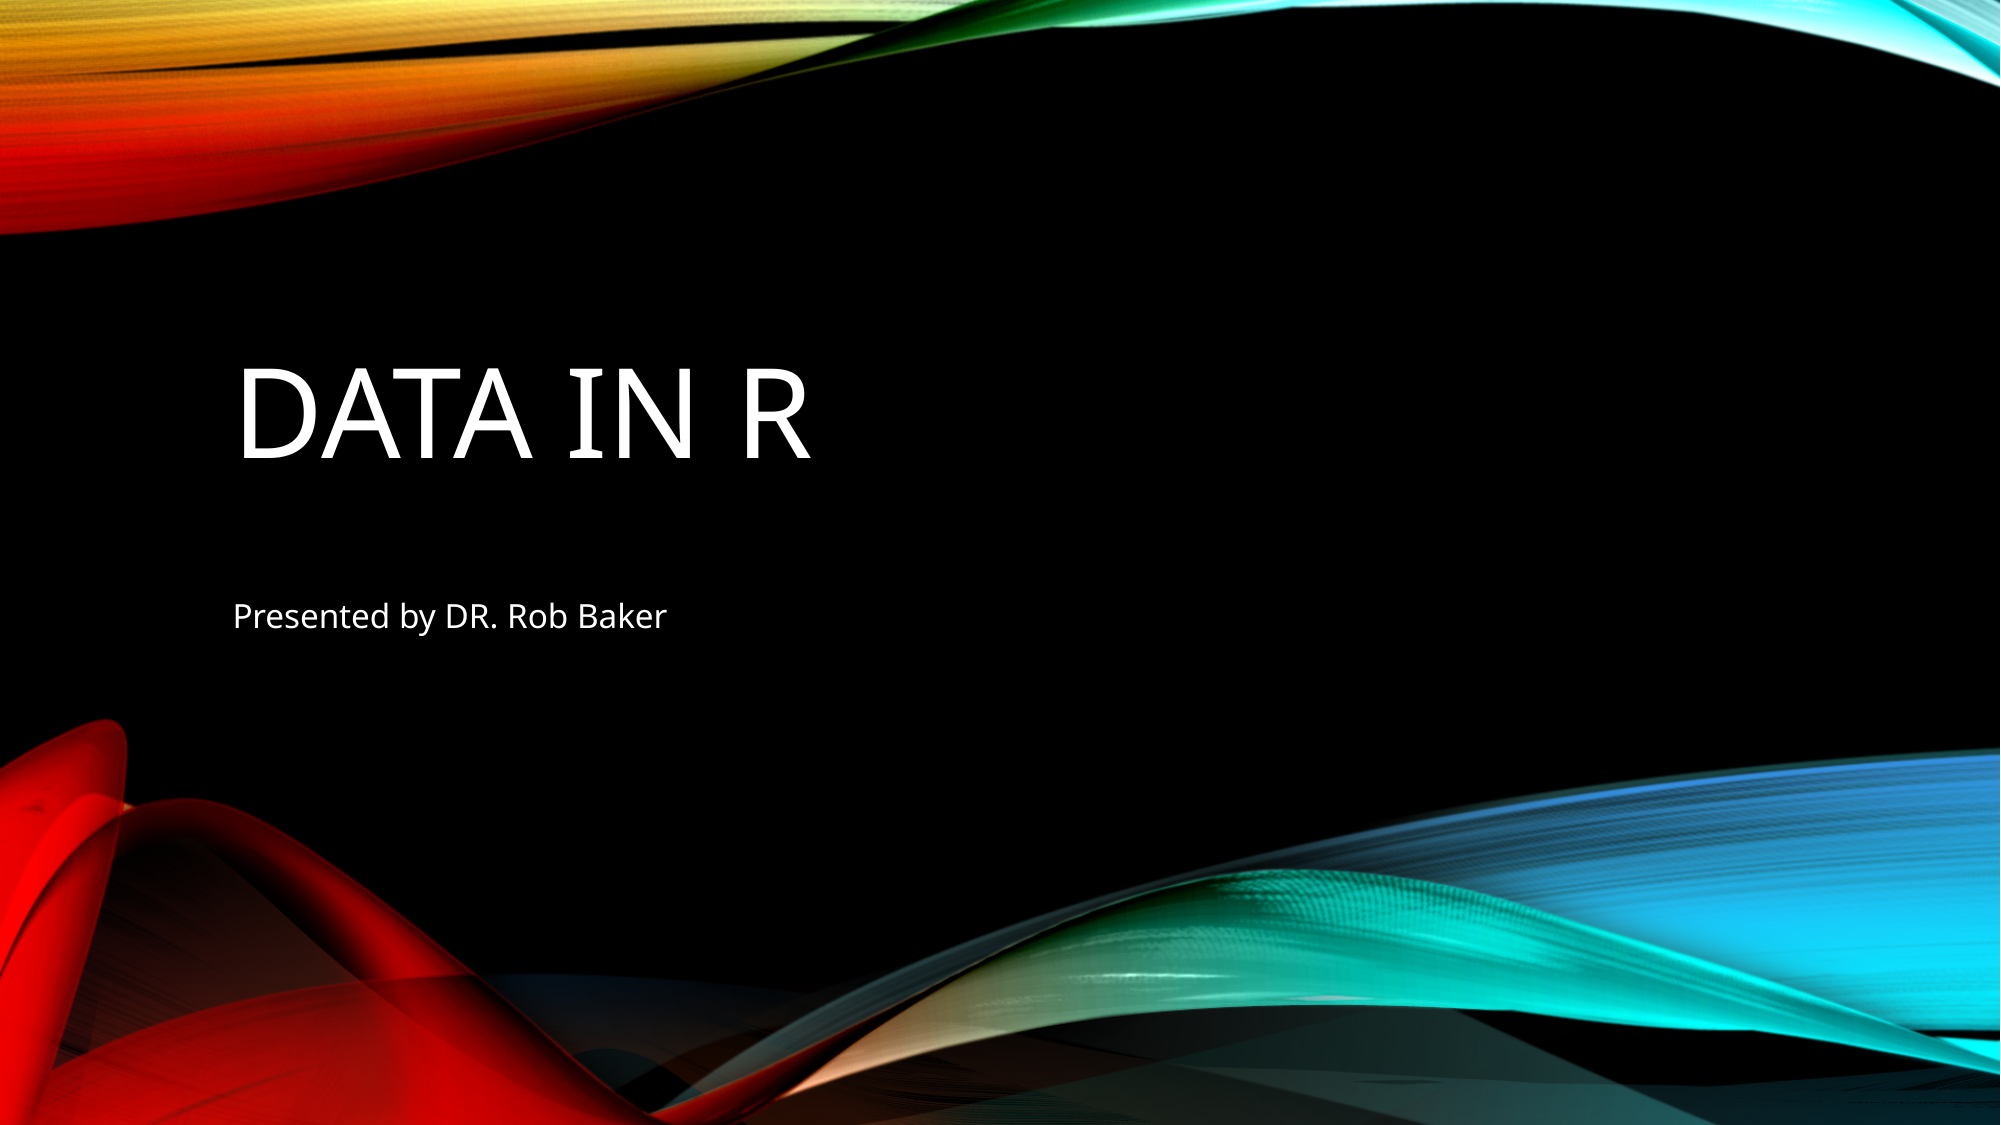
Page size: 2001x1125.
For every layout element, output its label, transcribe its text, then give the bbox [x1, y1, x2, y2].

title Data in R (AGAIN, BUT DIFFERENT) [224, 295, 1776, 595]
picture [0, 717, 2000, 1125]
picture [0, 0, 2000, 237]
subtitle Presented by DR. Rob Baker [224, 595, 1776, 709]
